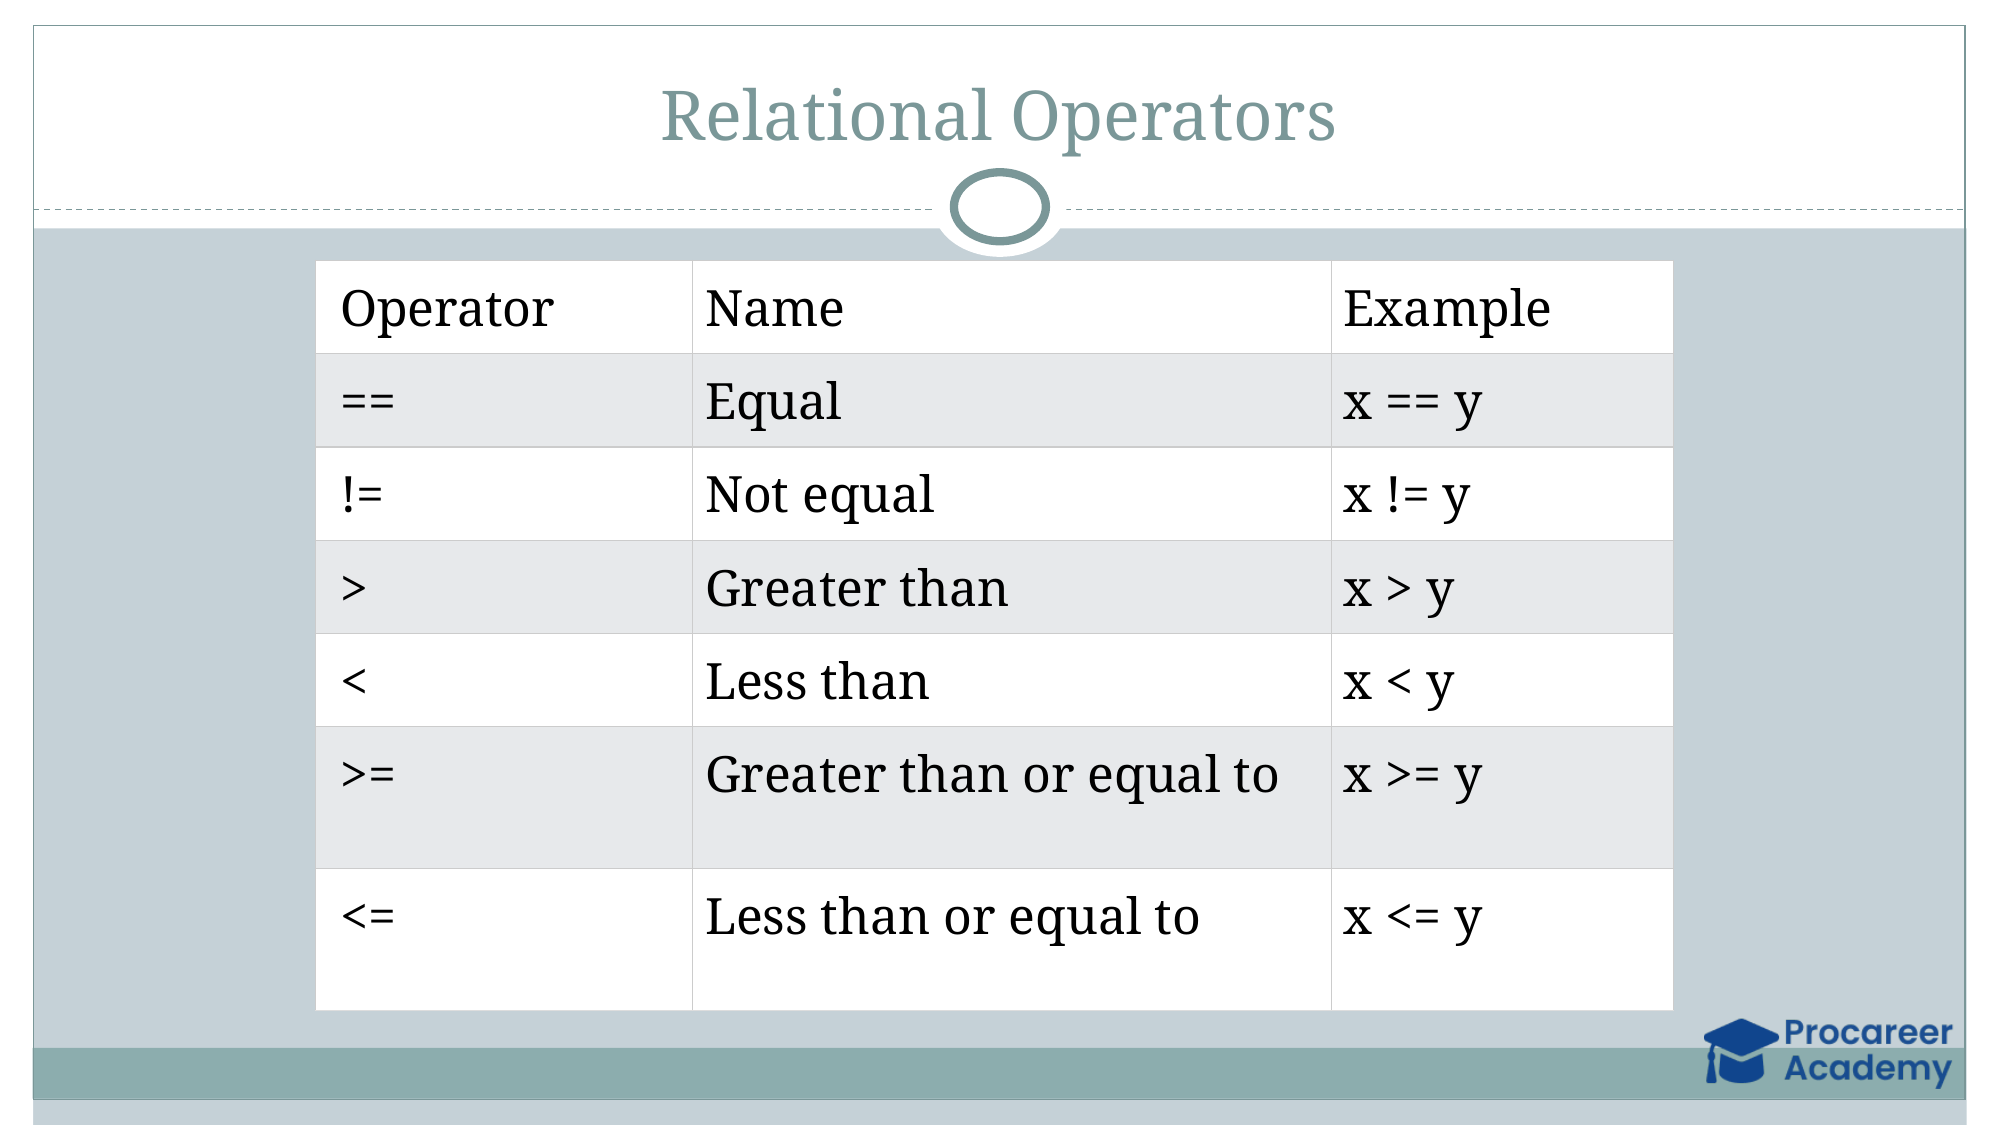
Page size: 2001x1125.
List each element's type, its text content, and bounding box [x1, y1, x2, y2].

table_cell x > y [1332, 541, 1673, 633]
table_cell != [316, 448, 692, 540]
table_cell x <= y [1332, 869, 1673, 1010]
table_cell Greater than or equal to [693, 727, 1331, 868]
picture [1704, 1006, 1959, 1089]
table_header Name [693, 261, 1331, 353]
table_cell Equal [693, 354, 1331, 446]
table_cell Less than or equal to [693, 869, 1331, 1010]
table_cell <= [316, 869, 692, 1010]
table_cell x == y [1332, 354, 1673, 446]
table_cell x != y [1332, 448, 1673, 540]
table_cell x < y [1332, 634, 1673, 726]
table_cell x >= y [1332, 727, 1673, 868]
table_cell > [316, 541, 692, 633]
title Relational Operators [66, 37, 1933, 162]
table_cell Not equal [693, 448, 1331, 540]
table_cell < [316, 634, 692, 726]
table_cell Less than [693, 634, 1331, 726]
table_header Operator [316, 261, 692, 353]
table_cell >= [316, 727, 692, 868]
table_cell == [316, 354, 692, 446]
table_cell Greater than [693, 541, 1331, 633]
table_header Example [1332, 261, 1673, 353]
